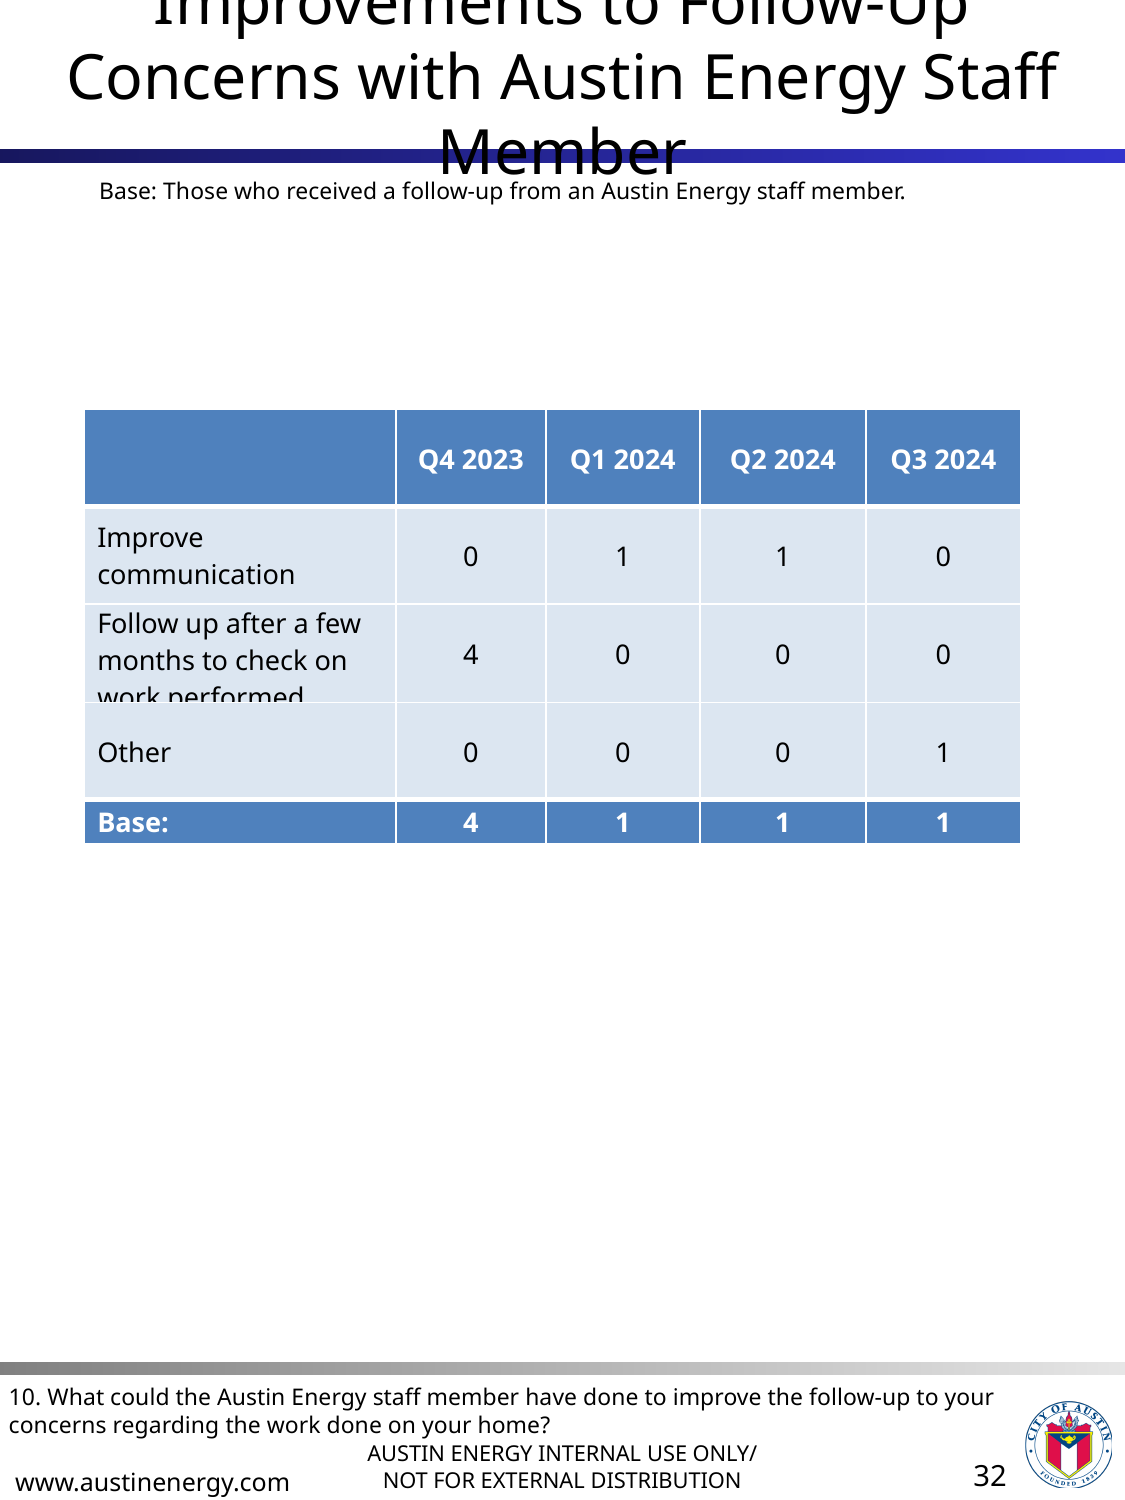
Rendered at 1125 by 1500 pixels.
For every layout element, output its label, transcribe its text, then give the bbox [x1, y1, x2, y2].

table_header Q3 2024 [867, 410, 1020, 504]
table_cell 1 [701, 509, 865, 603]
table_cell 0 [701, 605, 865, 702]
table_cell 1 [701, 802, 865, 843]
table_cell 0 [547, 605, 699, 702]
title Improvements to Follow-Up Concerns with Austin Energy Staff Member [0, 0, 1125, 150]
table_cell 1 [547, 509, 699, 603]
table_header Q1 2024 [547, 410, 699, 504]
table_cell 1 [867, 703, 1020, 797]
table_cell Improve communication [85, 509, 395, 603]
table_cell Other [85, 703, 395, 797]
table_cell 4 [397, 802, 545, 843]
table_cell 0 [547, 703, 699, 797]
table_header Q2 2024 [701, 410, 865, 504]
table_cell 0 [397, 703, 545, 797]
table_cell 0 [867, 509, 1020, 603]
table_header Q4 2023 [397, 410, 545, 504]
table_cell 0 [701, 703, 865, 797]
slide_number 32 [787, 1449, 1022, 1500]
table_cell Follow up after a few months to check on work performed [85, 605, 395, 702]
table_cell 0 [397, 509, 545, 603]
table_cell 0 [867, 605, 1020, 702]
table_cell 4 [397, 605, 545, 702]
table_header [85, 410, 395, 504]
text_box Base: Those who received a follow-up from an Austin Energy staff member. [84, 169, 1050, 212]
table_cell 1 [867, 802, 1020, 843]
table_cell 1 [547, 802, 699, 843]
table_cell Base: [85, 802, 395, 843]
text_box 10. What could the Austin Energy staff member have done to improve the follow-up to your concerns regarding the work done on your home? [0, 1375, 1022, 1445]
